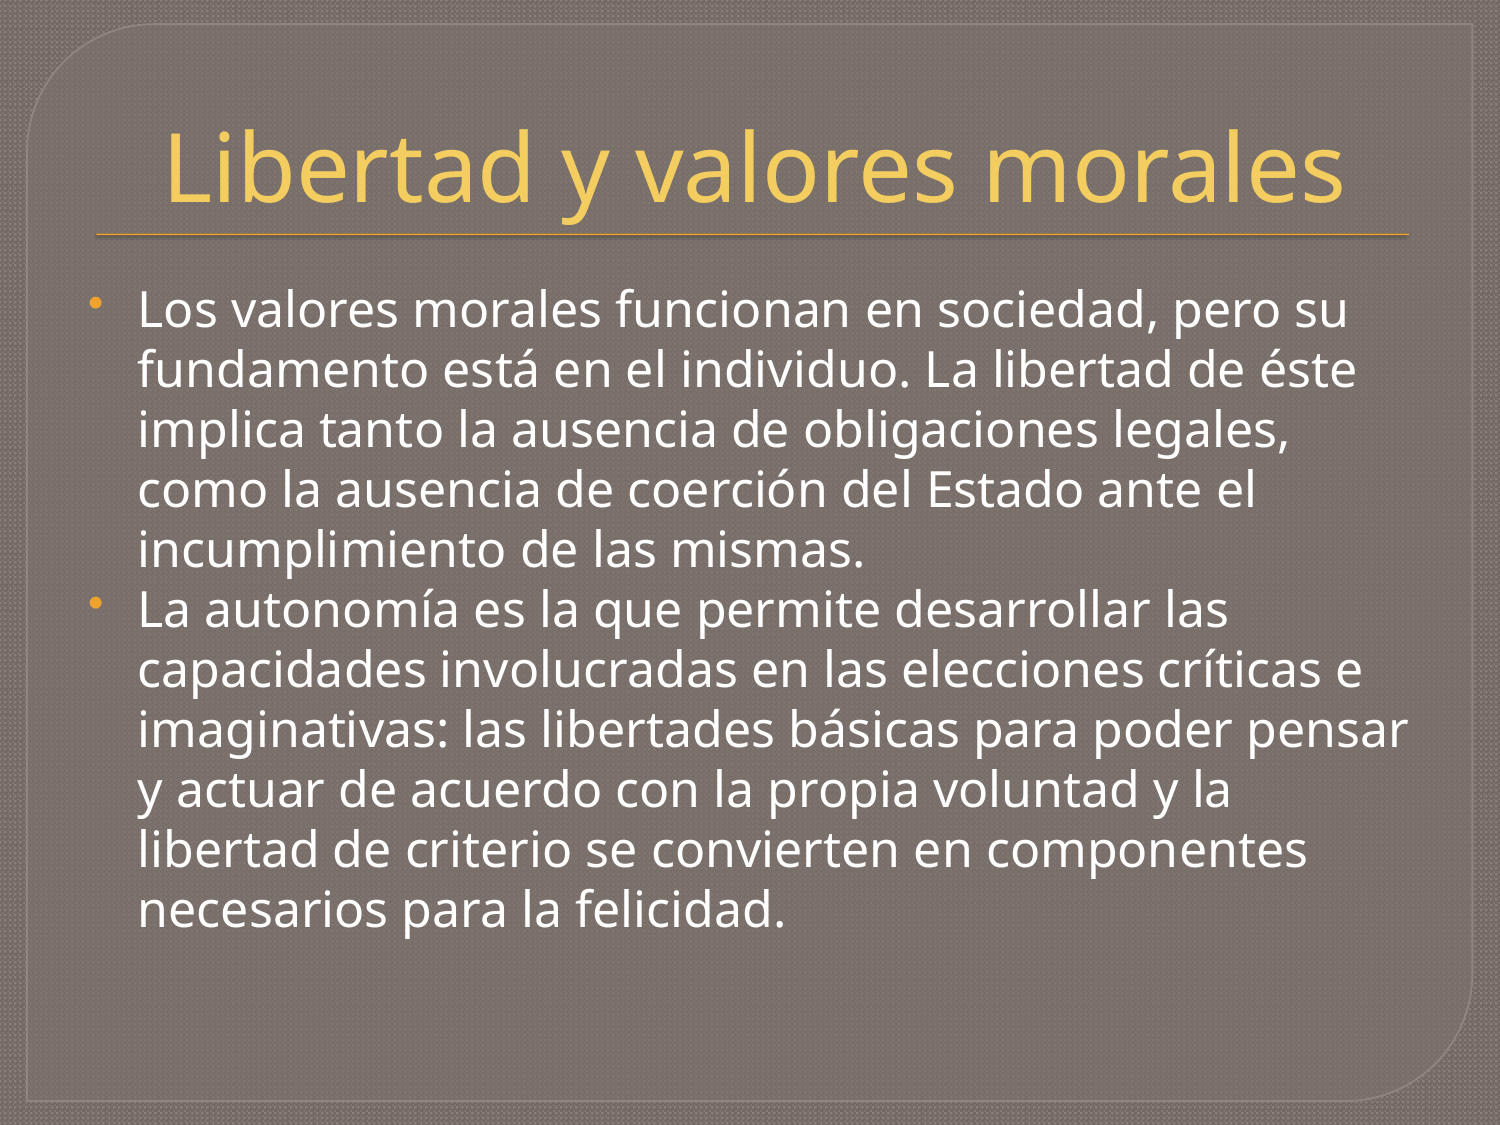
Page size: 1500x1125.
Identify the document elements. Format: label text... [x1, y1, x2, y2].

list Los valores morales funcionan en sociedad, pero su fundamento está en el individuo. La libertad de éste implica tanto la ausencia de obligaciones legales, como la ausencia de coerción del Estado ante el incumplimiento de las mismas. La autonomía es la que permite desarrollar las capacidades involucradas en las elecciones críticas e imaginativas: las libertades básicas para poder pensar y actuar de acuerdo con la propia voluntad y la libertad de criterio se convierten en componentes necesarios para la felicidad. [75, 270, 1425, 1013]
title Libertad y valores morales [75, 41, 1425, 230]
